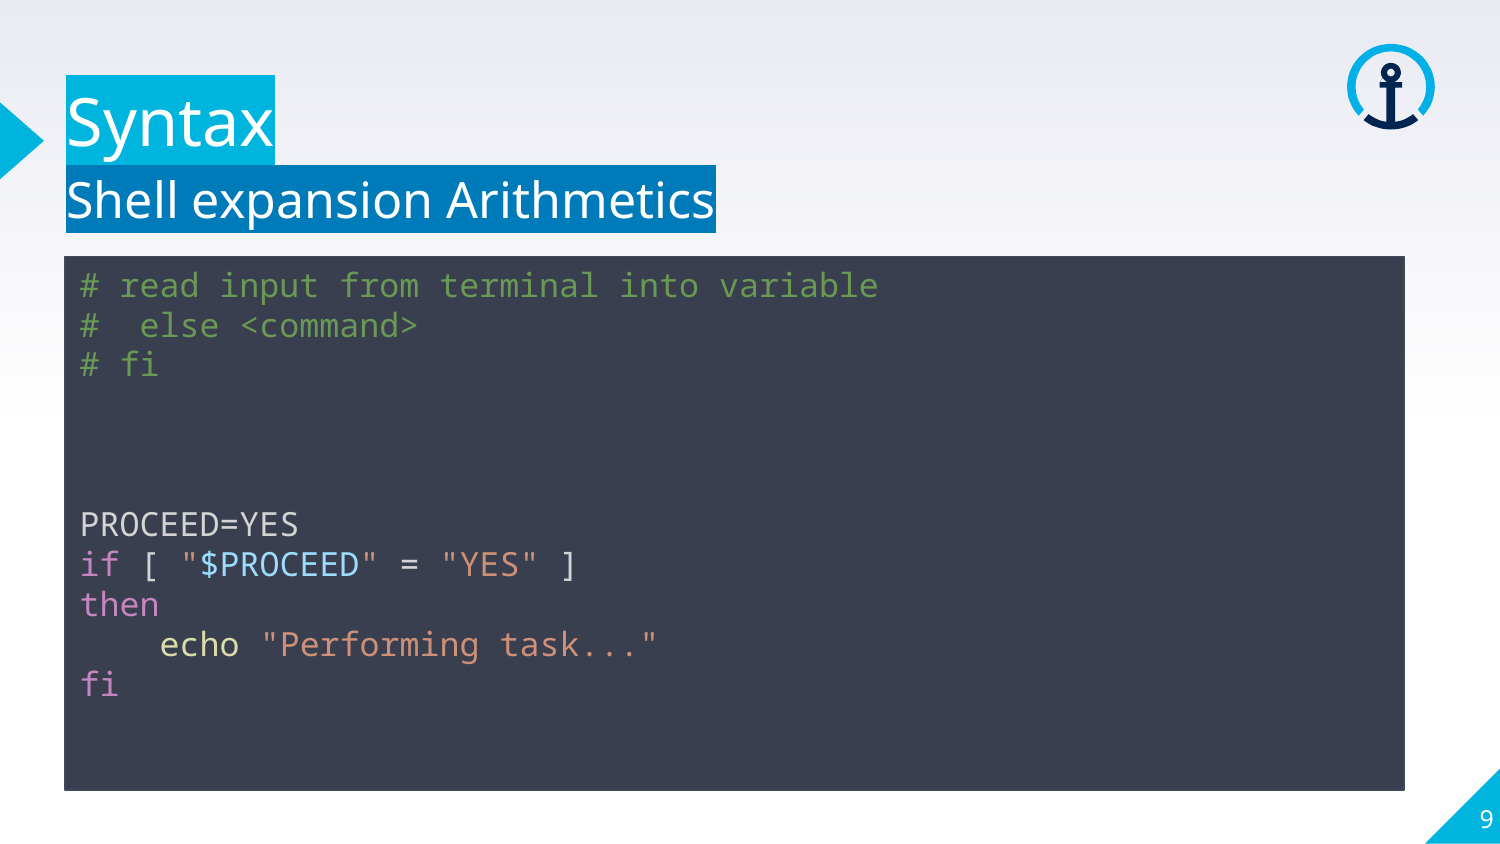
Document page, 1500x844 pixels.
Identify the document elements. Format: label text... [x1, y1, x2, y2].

title Syntax Shell expansion Arithmetics [66, 67, 890, 151]
slide_number 9 [1418, 760, 1494, 838]
text_box # read input from terminal into variable # else <command> # fi PROCEED=YES if [ "$PROCEED" = "YES" ] then echo "Performing task..." fi [64, 256, 1404, 791]
